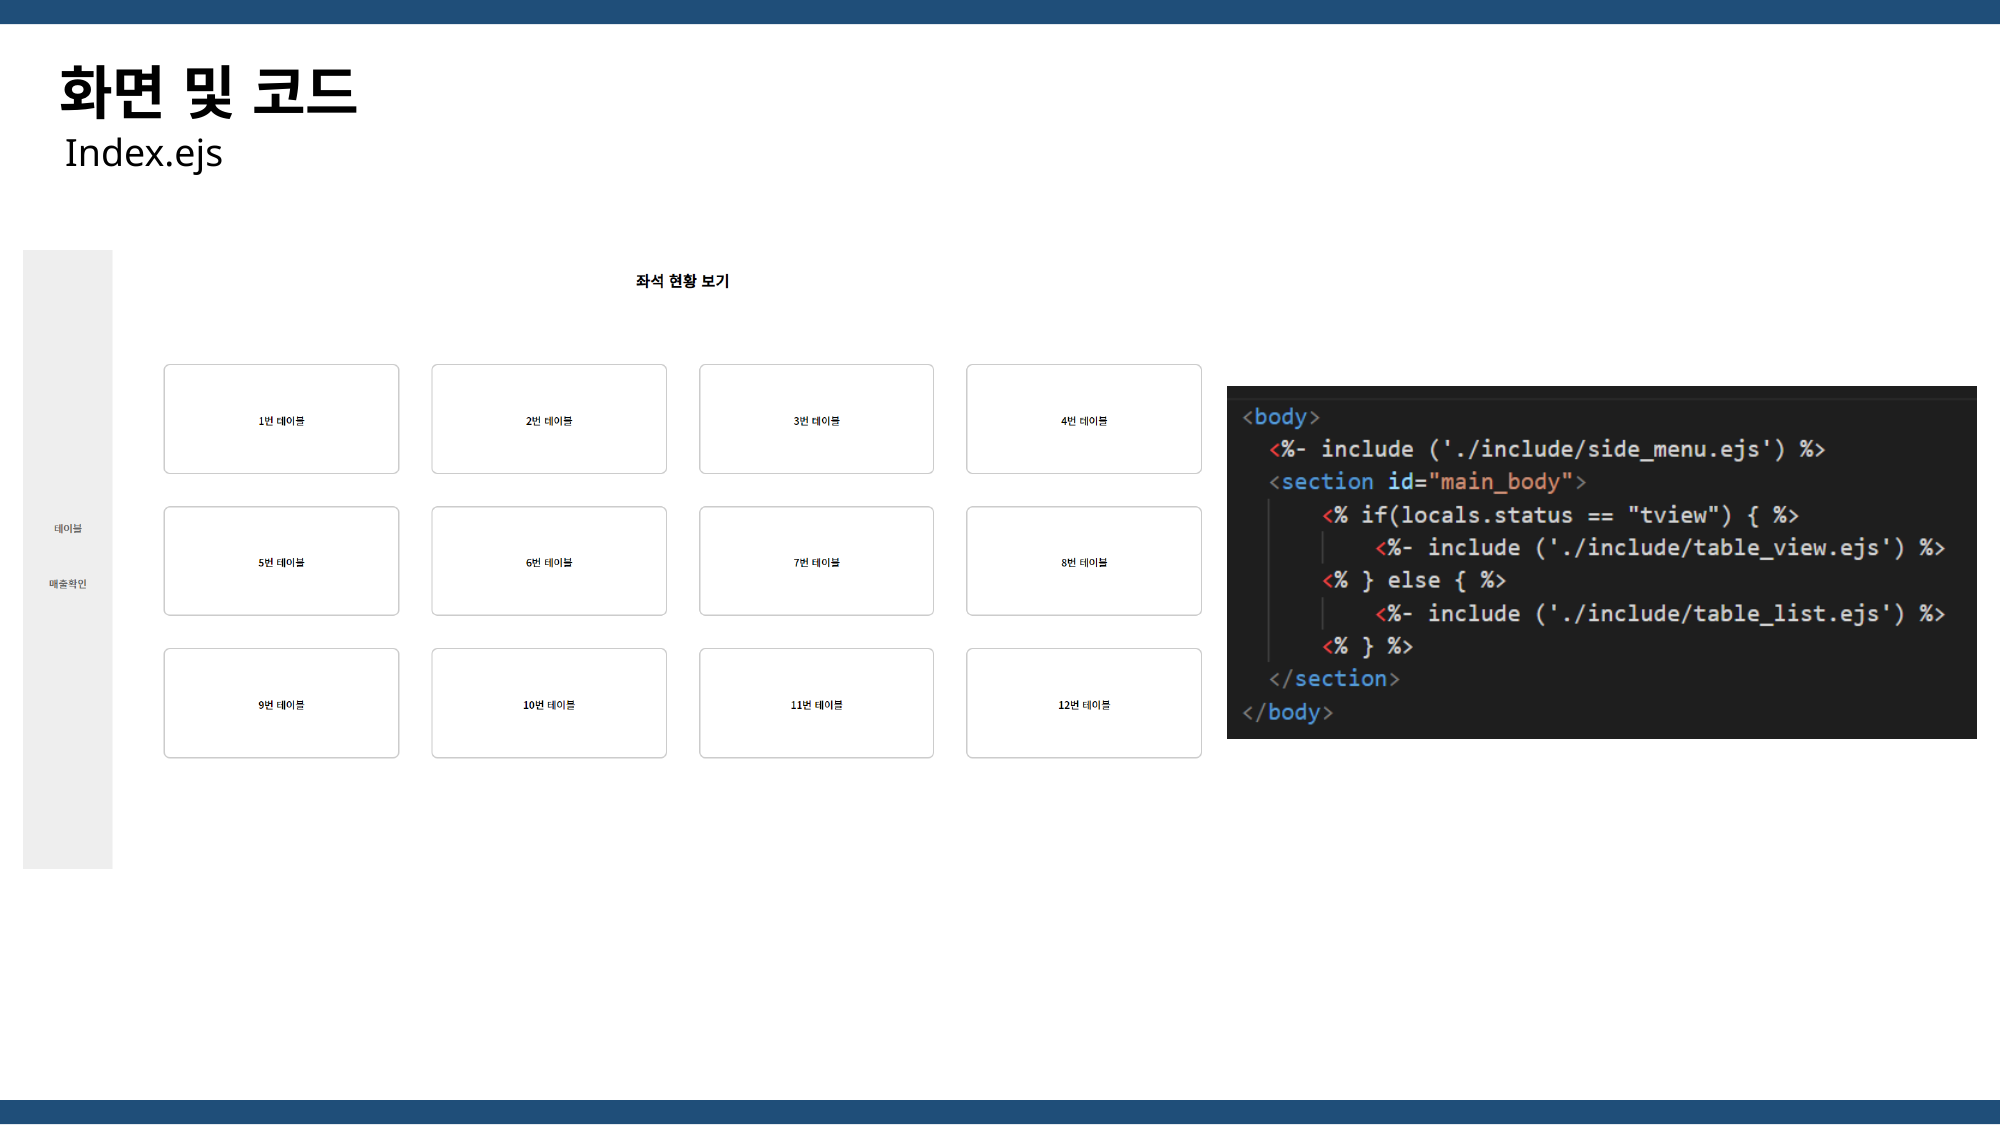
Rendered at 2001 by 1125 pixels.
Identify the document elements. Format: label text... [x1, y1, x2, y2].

text_box Index.ejs [50, 121, 421, 182]
text_box [0, 0, 2000, 25]
text_box 화면 및 코드 [44, 48, 415, 134]
text_box [0, 1099, 2000, 1125]
picture [23, 250, 1977, 869]
